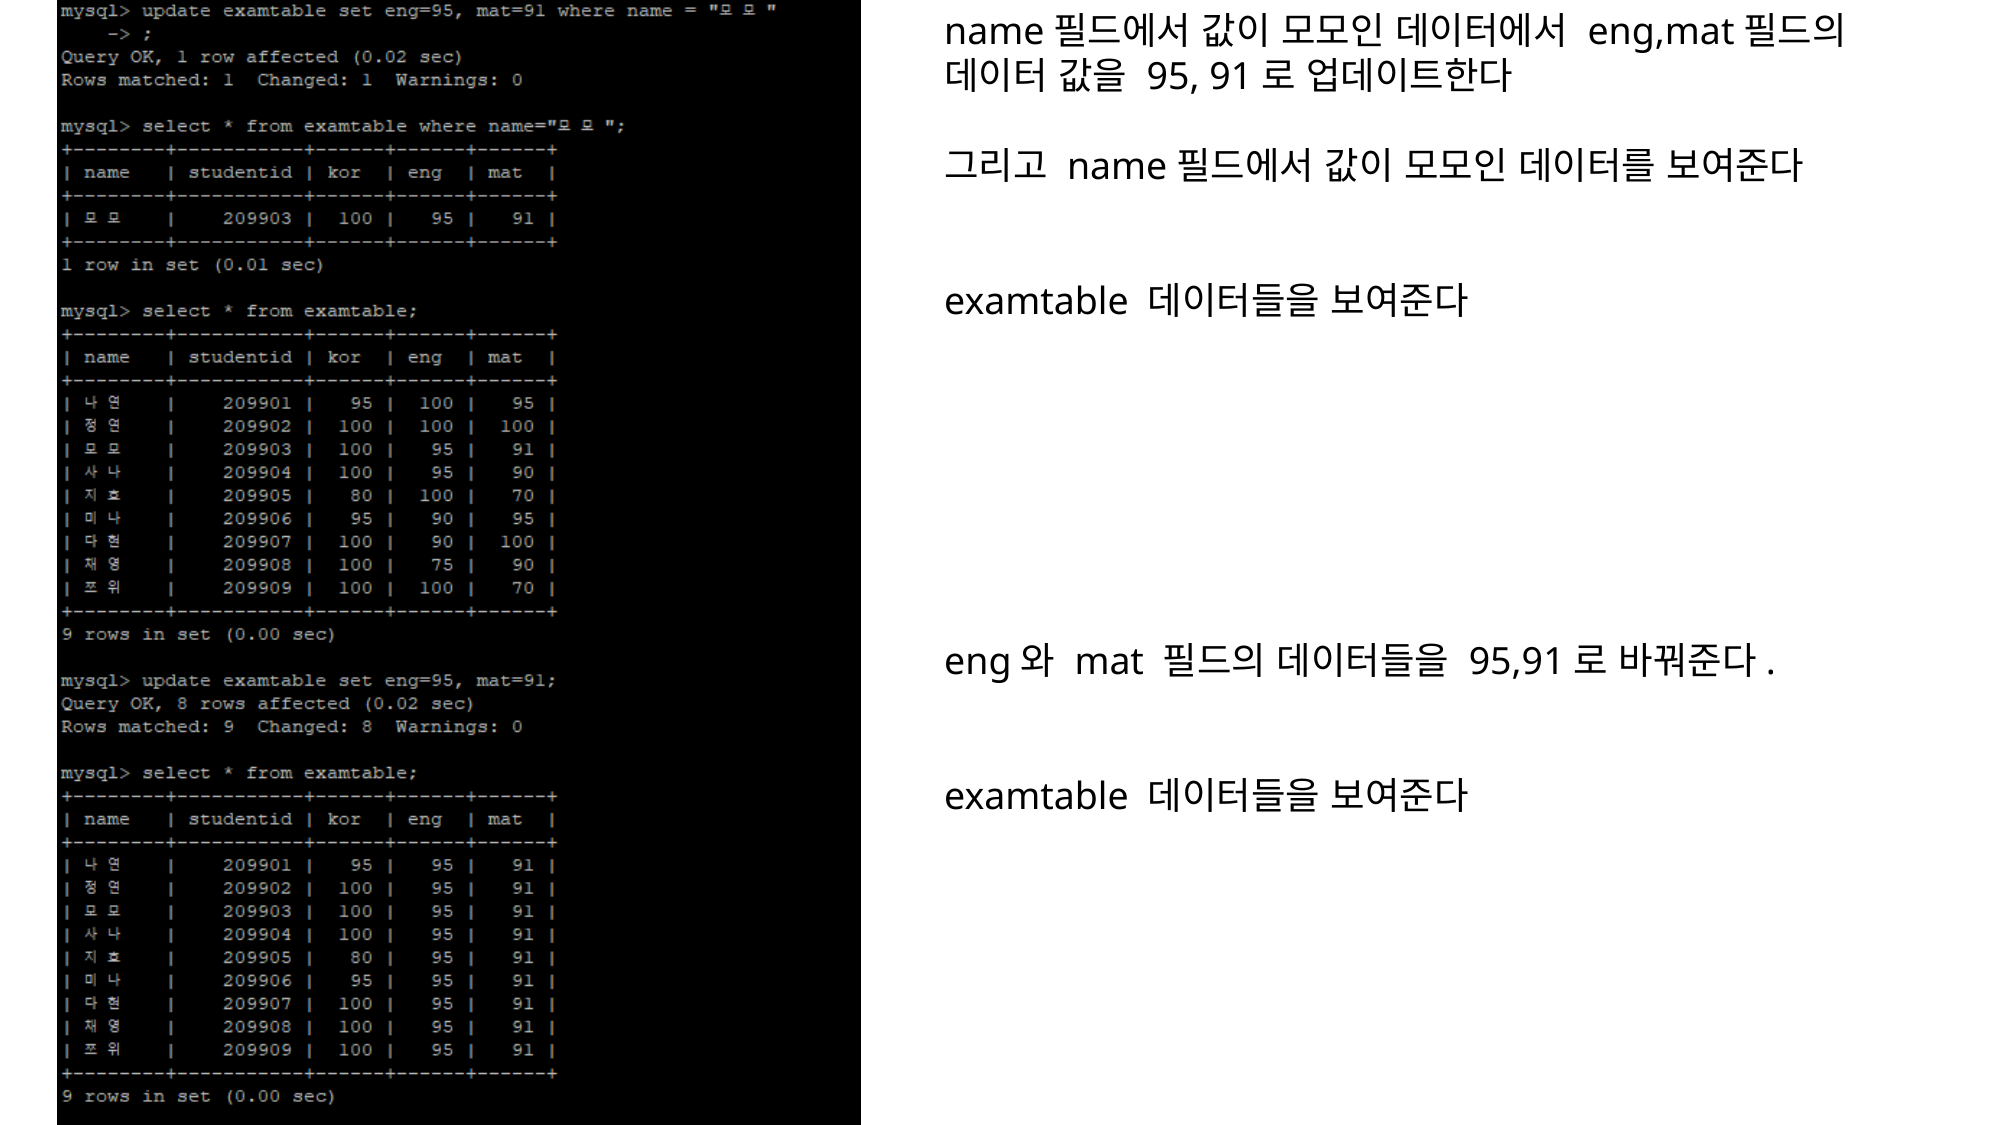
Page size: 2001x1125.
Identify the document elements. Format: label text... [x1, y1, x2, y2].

picture [57, 0, 861, 1125]
text_box name필드에서 값이 모모인 데이터에서 eng,mat필드의 데이터 값을 95, 91로 업데이트한다 그리고 name필드에서 값이 모모인 데이터를 보여준다 examtable 데이터들을 보여준다 eng와 mat 필드의 데이터들을 95,91로 바꿔준다. examtable 데이터들을 보여준다 [929, 0, 1953, 825]
